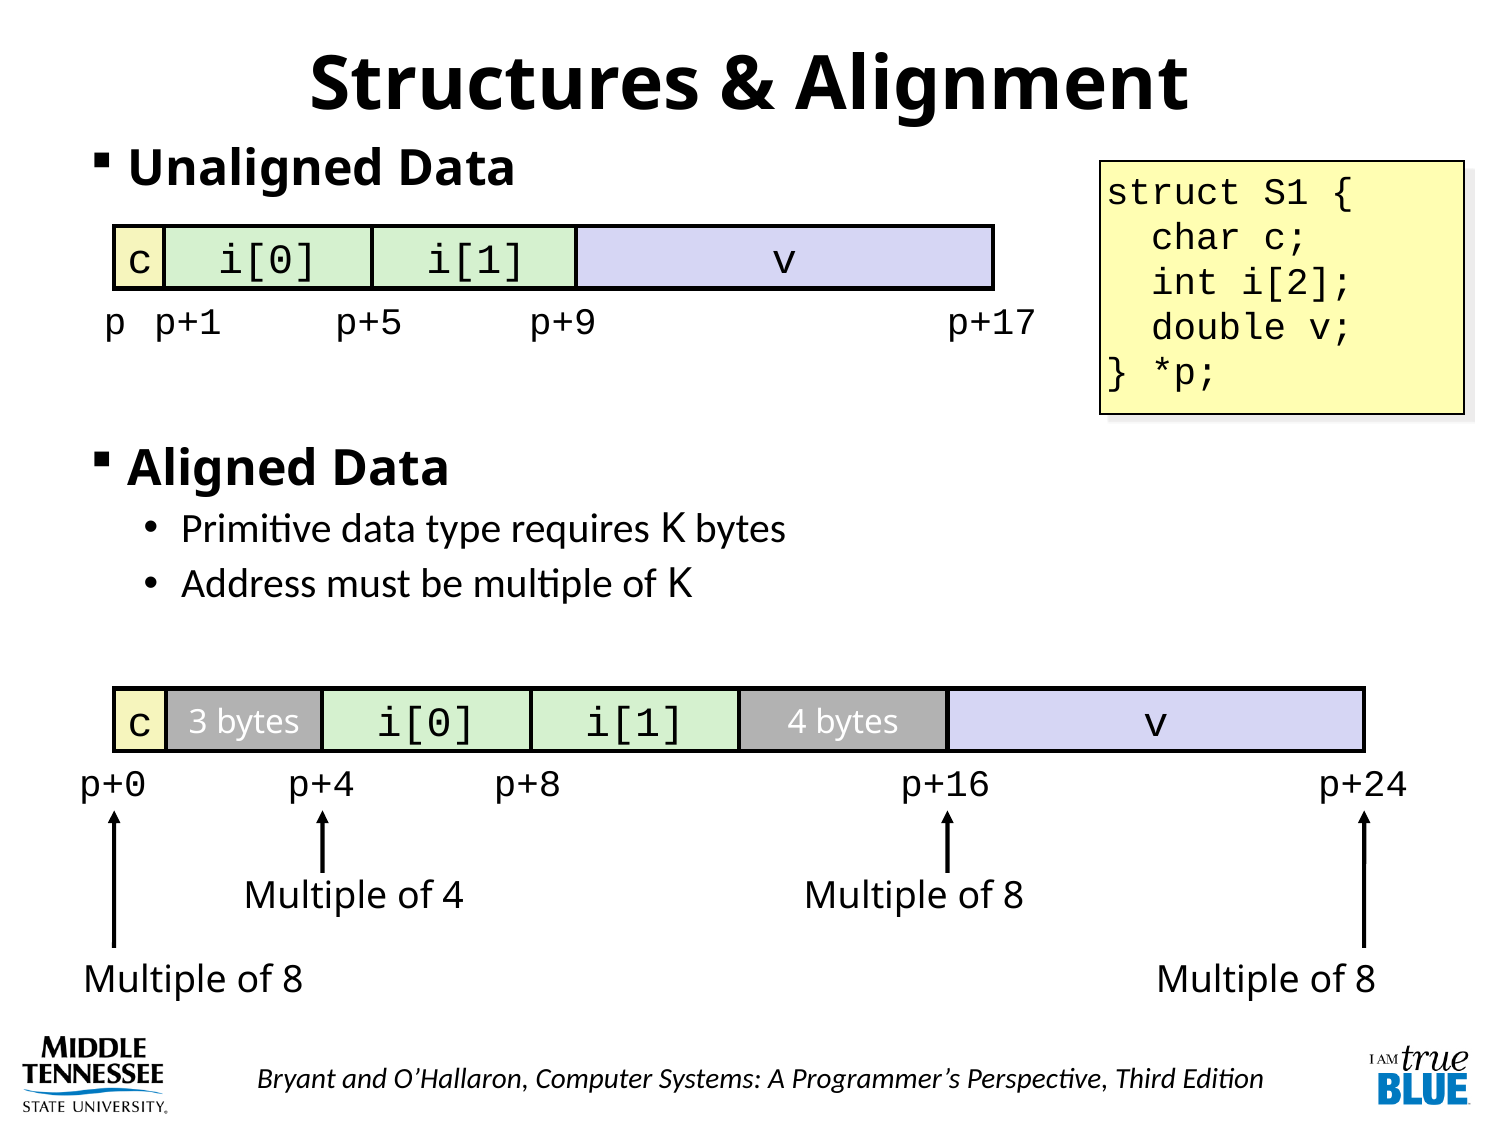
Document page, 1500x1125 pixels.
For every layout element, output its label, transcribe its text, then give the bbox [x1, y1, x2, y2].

text_box i[0] [323, 688, 530, 752]
picture [8, 1027, 174, 1122]
text_box i[1] [372, 226, 576, 289]
text_box 4 bytes [739, 688, 948, 752]
text_box p+9 [522, 290, 604, 349]
text_box [941, 810, 954, 873]
picture [1360, 1034, 1485, 1115]
text_box p+24 [1311, 753, 1415, 811]
text_box Multiple of 4 [236, 865, 577, 924]
text_box v [948, 688, 1365, 752]
text_box i[1] [530, 688, 739, 752]
text_box p+1 [147, 290, 229, 349]
text_box p+4 [281, 753, 362, 811]
text_box c [114, 688, 166, 752]
title Structures & Alignment [0, 0, 1500, 171]
text_box [316, 810, 329, 865]
text_box p+0 [72, 753, 154, 811]
text_box v [576, 226, 993, 289]
text_box [107, 810, 121, 948]
list Unaligned Data Aligned Data Primitive data type requires K bytes Address must be multiple of K [75, 135, 1371, 727]
text_box p+5 [328, 290, 410, 349]
text_box Multiple of 8 [1149, 949, 1402, 1008]
text_box [1357, 810, 1371, 948]
text_box struct S1 { char c; int i[2]; double v; } *p; [1099, 161, 1465, 414]
text_box p+16 [894, 753, 997, 811]
text_box i[0] [163, 226, 372, 289]
text_box Multiple of 8 [76, 949, 329, 1008]
text_box c [114, 226, 163, 289]
text_box p [97, 290, 133, 349]
text_box Multiple of 8 [797, 865, 1110, 924]
text_box p+8 [487, 753, 568, 811]
text_box 3 bytes [166, 688, 323, 752]
text_box p+17 [940, 290, 1044, 349]
